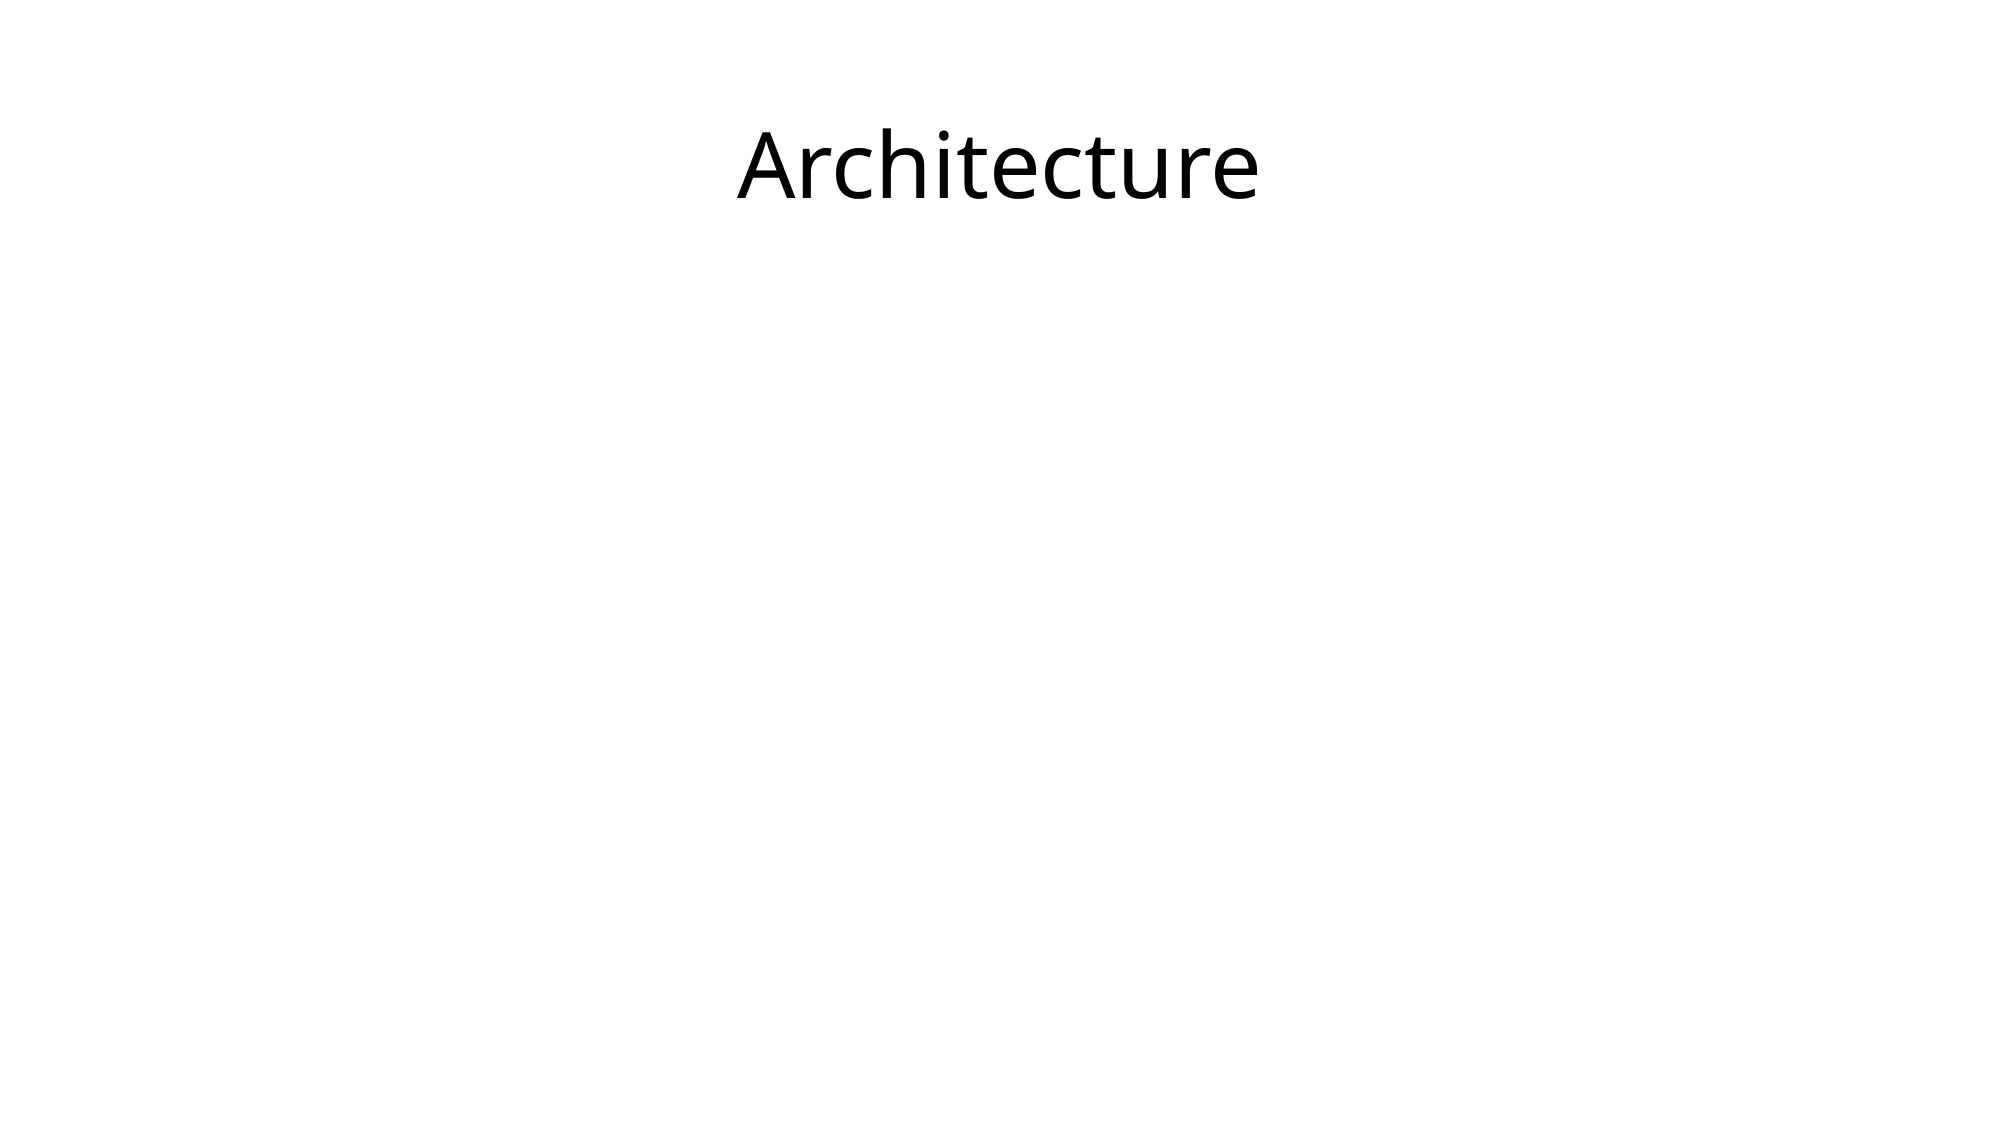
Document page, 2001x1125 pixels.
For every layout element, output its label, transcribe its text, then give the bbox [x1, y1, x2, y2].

title Architecture [137, 59, 1863, 278]
